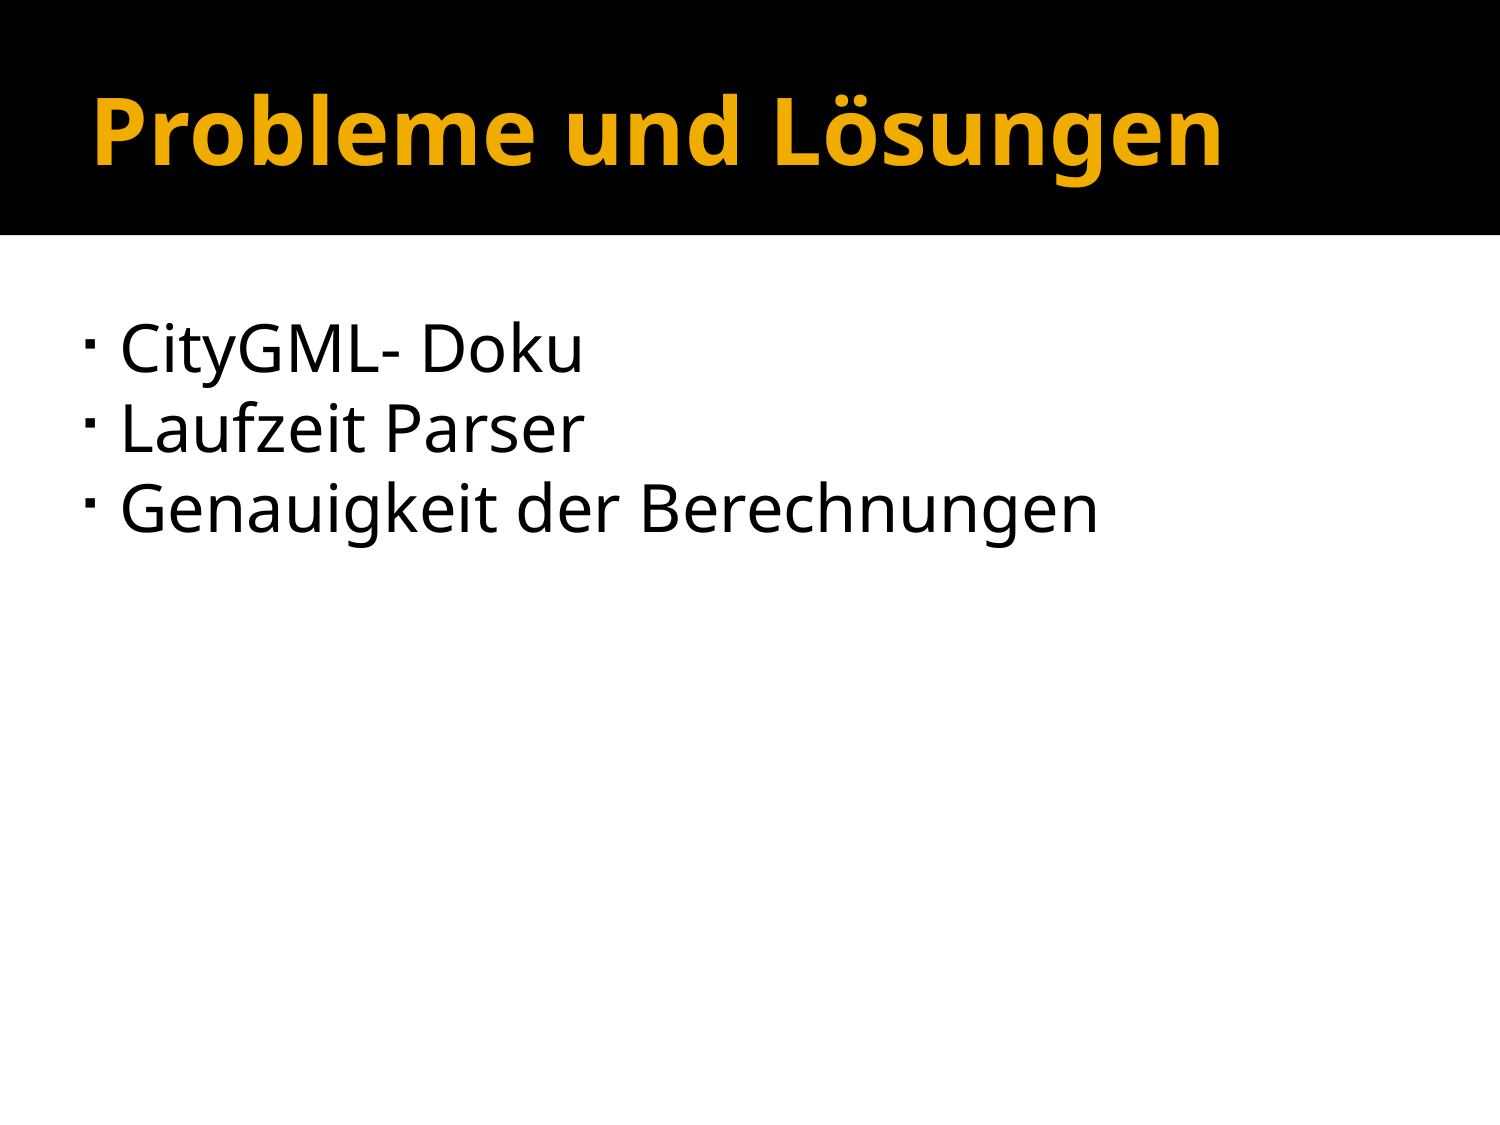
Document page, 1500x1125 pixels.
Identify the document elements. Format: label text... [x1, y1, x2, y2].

text_box CityGML- Doku Laufzeit Parser Genauigkeit der Berechnungen [75, 291, 1425, 1050]
text_box Probleme und Lösungen [75, 25, 1425, 231]
